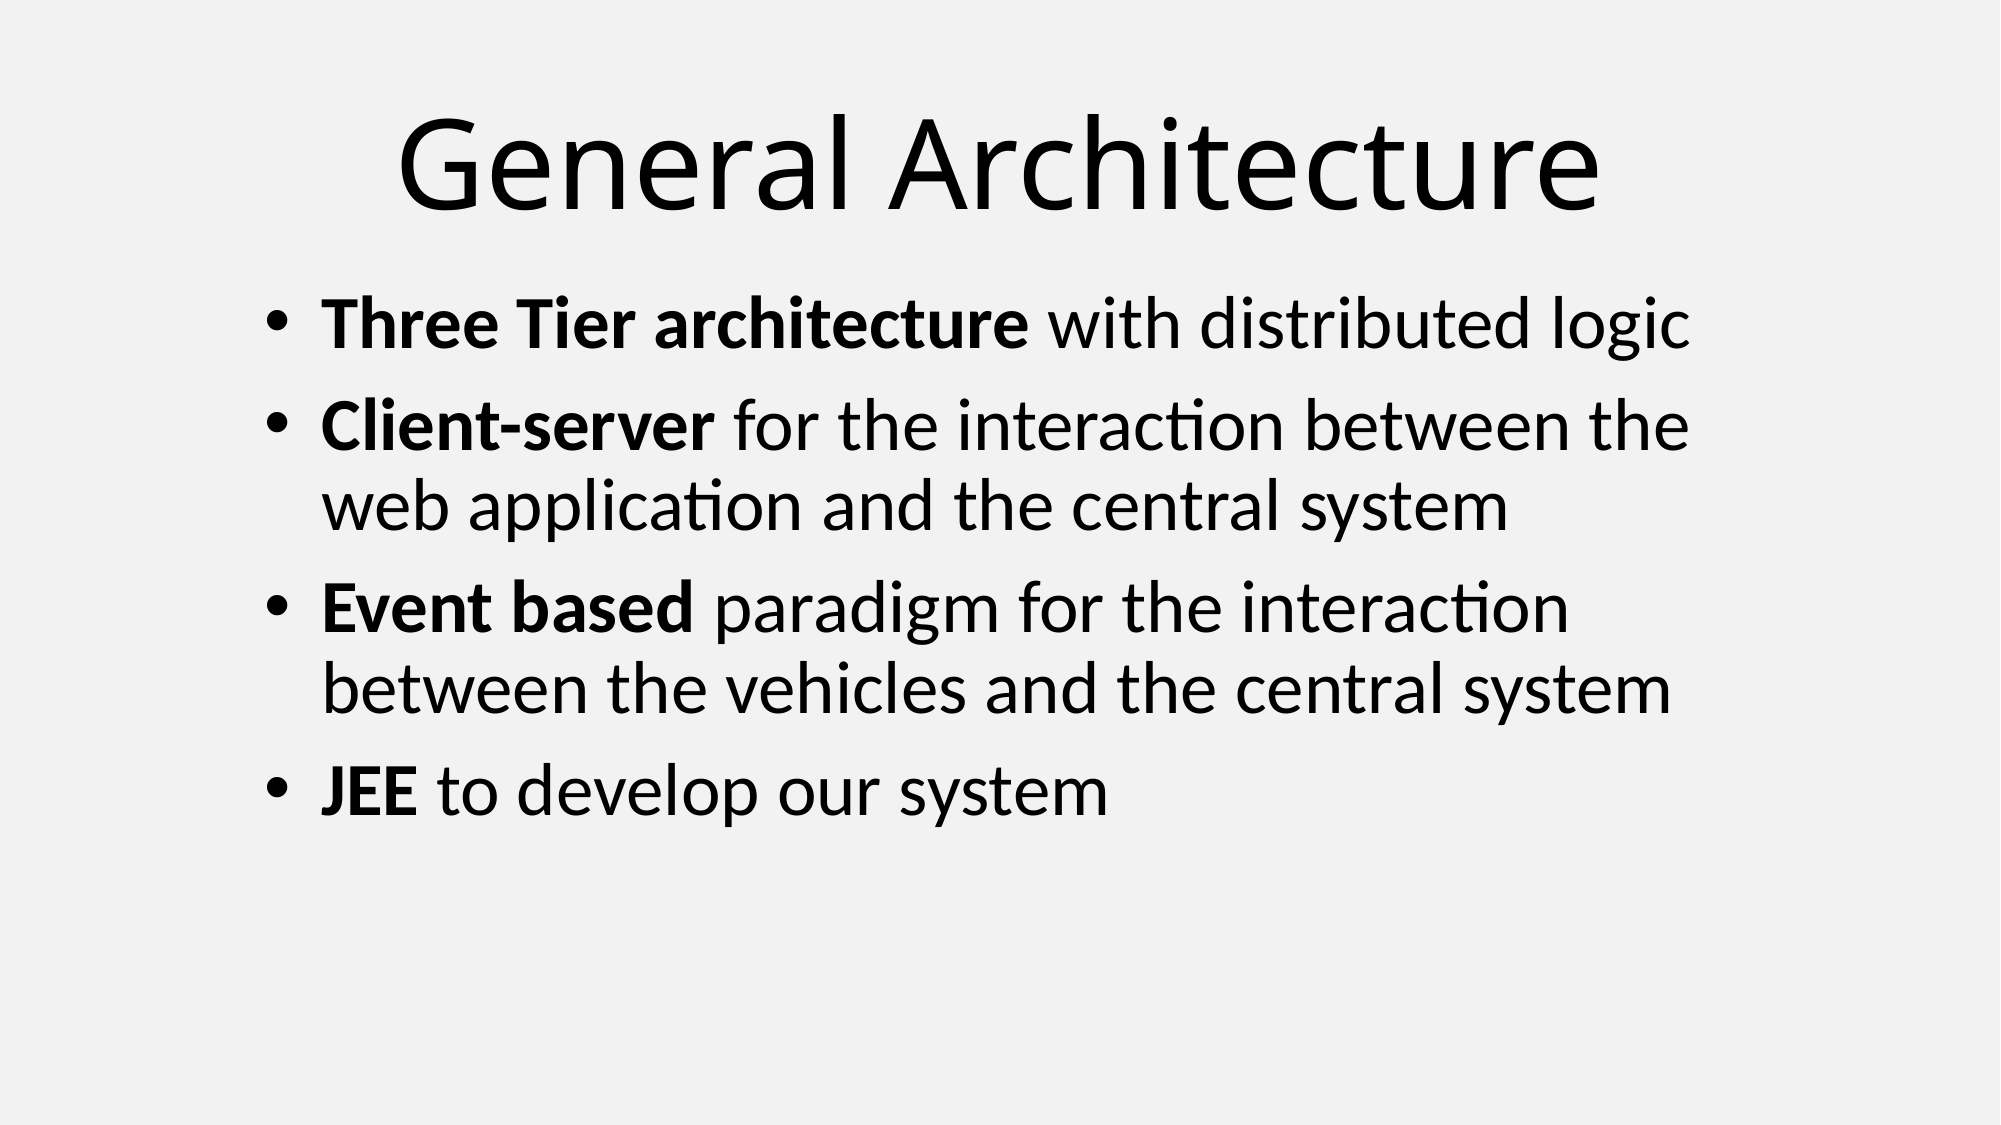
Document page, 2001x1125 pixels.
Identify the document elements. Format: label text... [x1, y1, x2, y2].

subtitle Three Tier architecture with distributed logic Client-server for the interaction between the web application and the central system Event based paradigm for the interaction between the vehicles and the central system JEE to develop our system [249, 275, 1750, 548]
title General Architecture [249, 0, 1750, 245]
